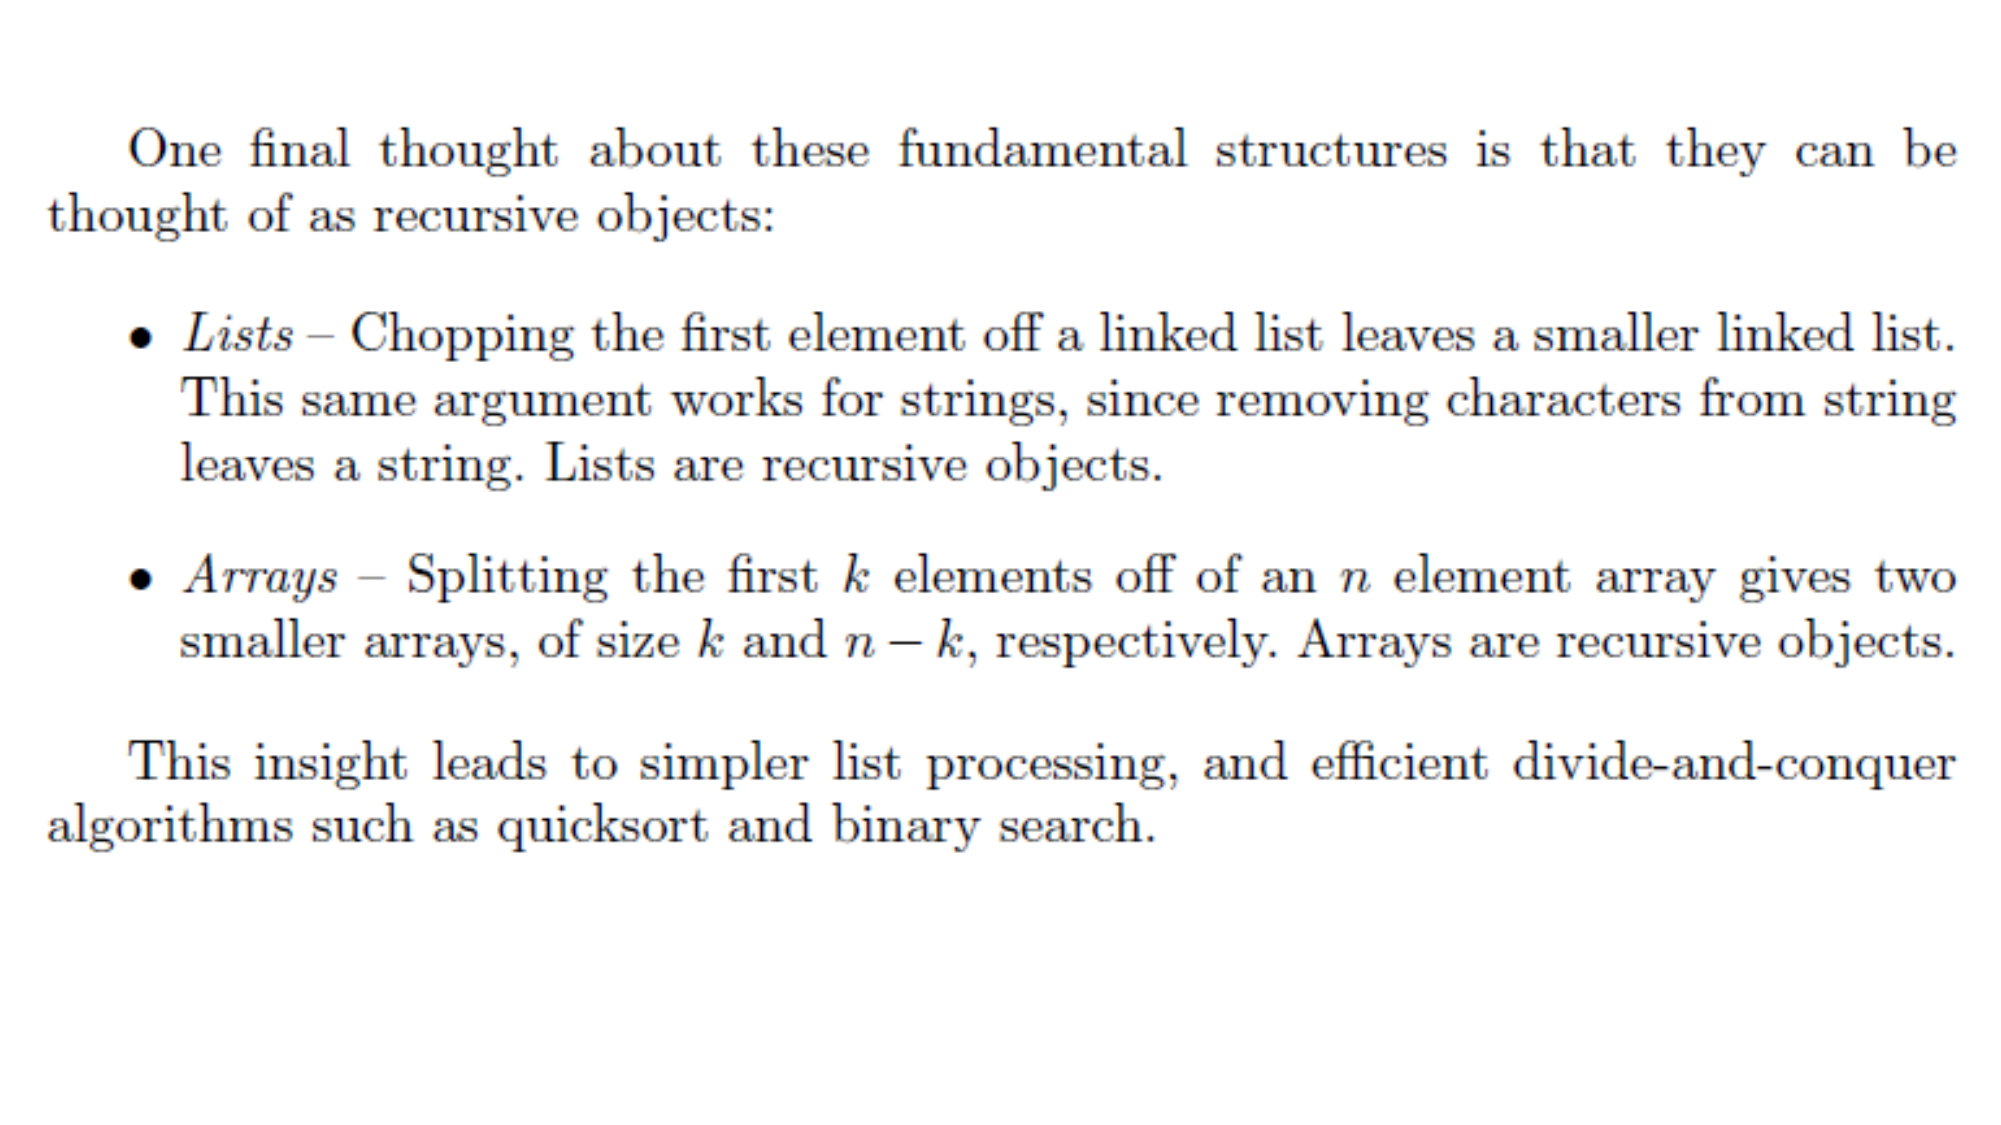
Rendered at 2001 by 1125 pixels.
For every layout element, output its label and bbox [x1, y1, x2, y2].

picture [5, 110, 1995, 871]
